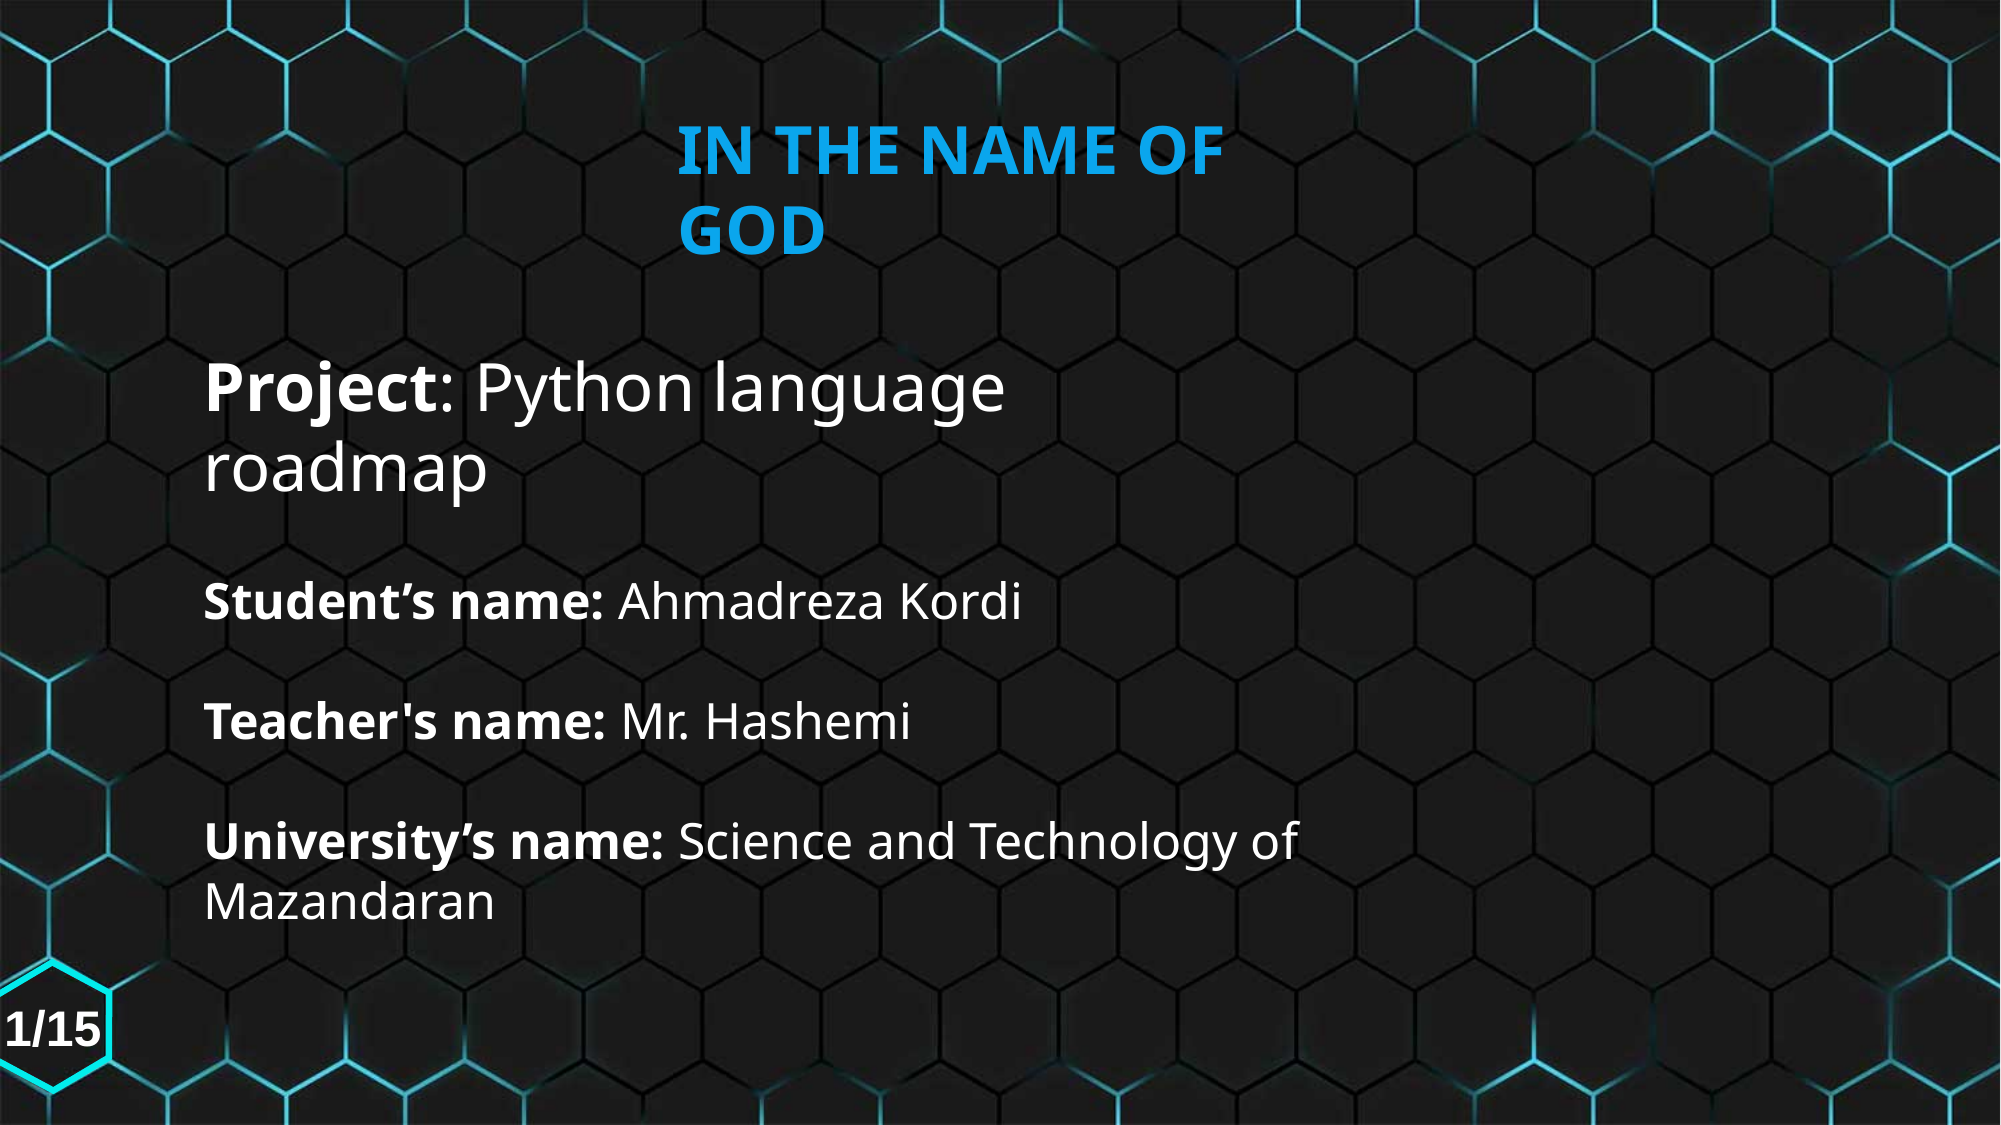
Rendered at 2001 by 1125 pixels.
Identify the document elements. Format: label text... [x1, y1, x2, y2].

text_box IN THE NAME OF GOD [662, 100, 1338, 275]
text_box 1/15 [0, 988, 122, 1064]
text_box Student’s name: Ahmadreza Kordi Teacher's name: Mr. Hashemi University’s name: Science and Technology of Mazandaran [188, 562, 1544, 938]
text_box [7, 961, 103, 988]
text_box [1, 1064, 100, 1092]
picture [0, 0, 2001, 1125]
text_box Project: Python language roadmap [188, 337, 1277, 512]
